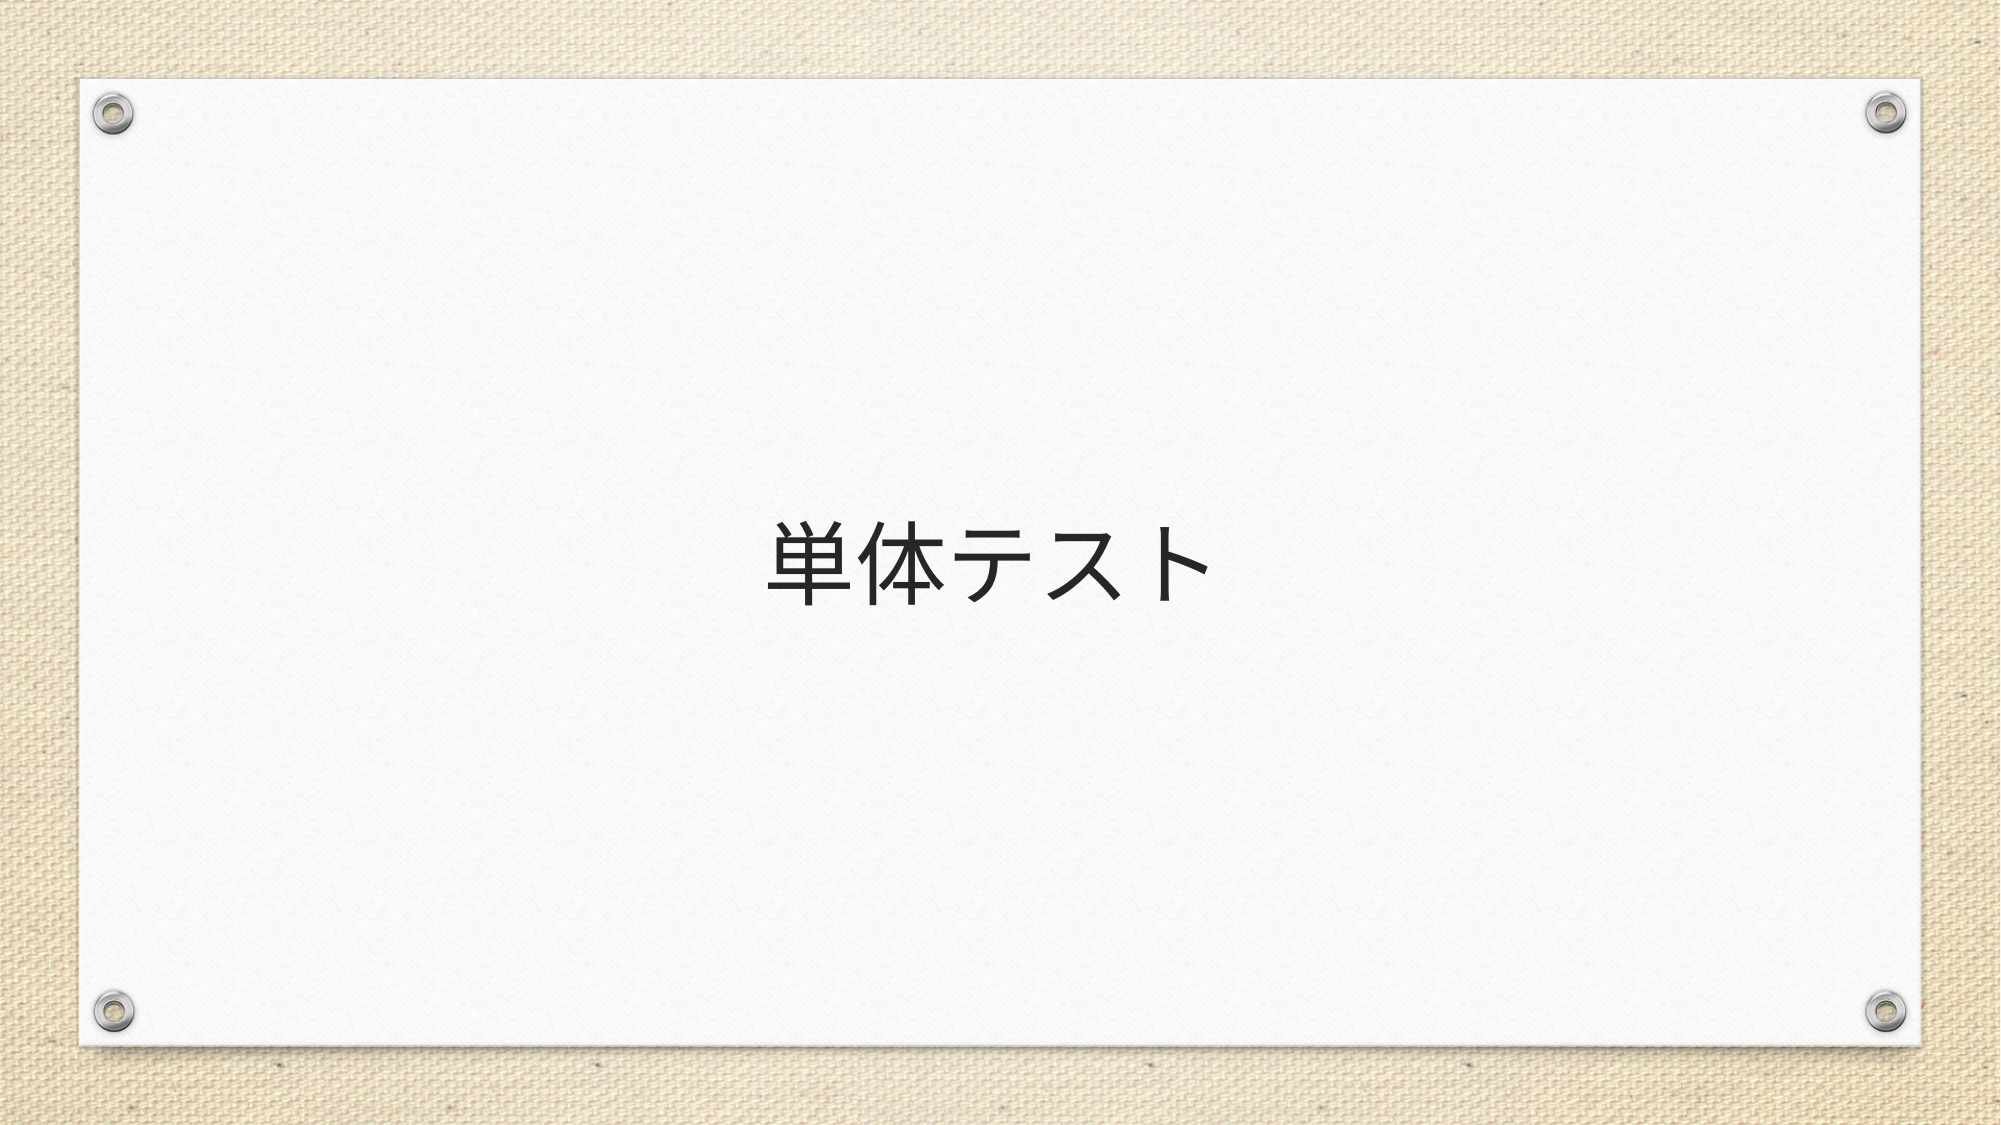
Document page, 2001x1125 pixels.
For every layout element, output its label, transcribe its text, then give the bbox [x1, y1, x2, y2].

title 単体テスト [233, 437, 1752, 687]
picture [0, 0, 2001, 1125]
